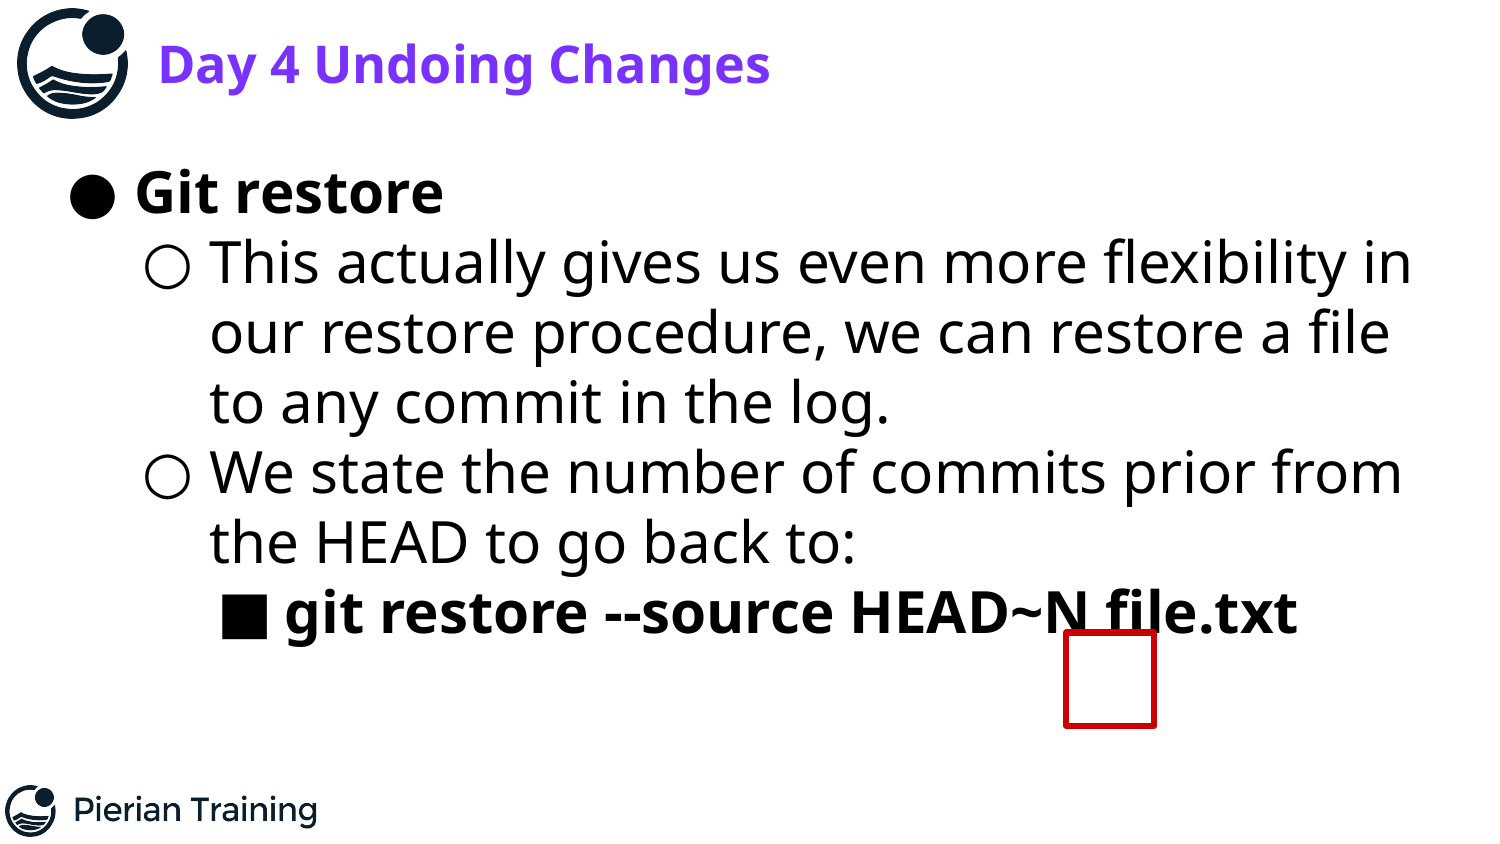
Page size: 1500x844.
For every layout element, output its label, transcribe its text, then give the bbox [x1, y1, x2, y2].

picture [4, 785, 318, 837]
picture [16, 8, 128, 120]
text_box Day 4 Undoing Changes [142, 16, 1239, 110]
text_box Git restore This actually gives us even more flexibility in our restore procedure, we can restore a file to any commit in the log. We state the number of commits prior from the HEAD to go back to: git restore --source HEAD~N file.txt [44, 140, 1432, 730]
text_box [1066, 632, 1154, 726]
